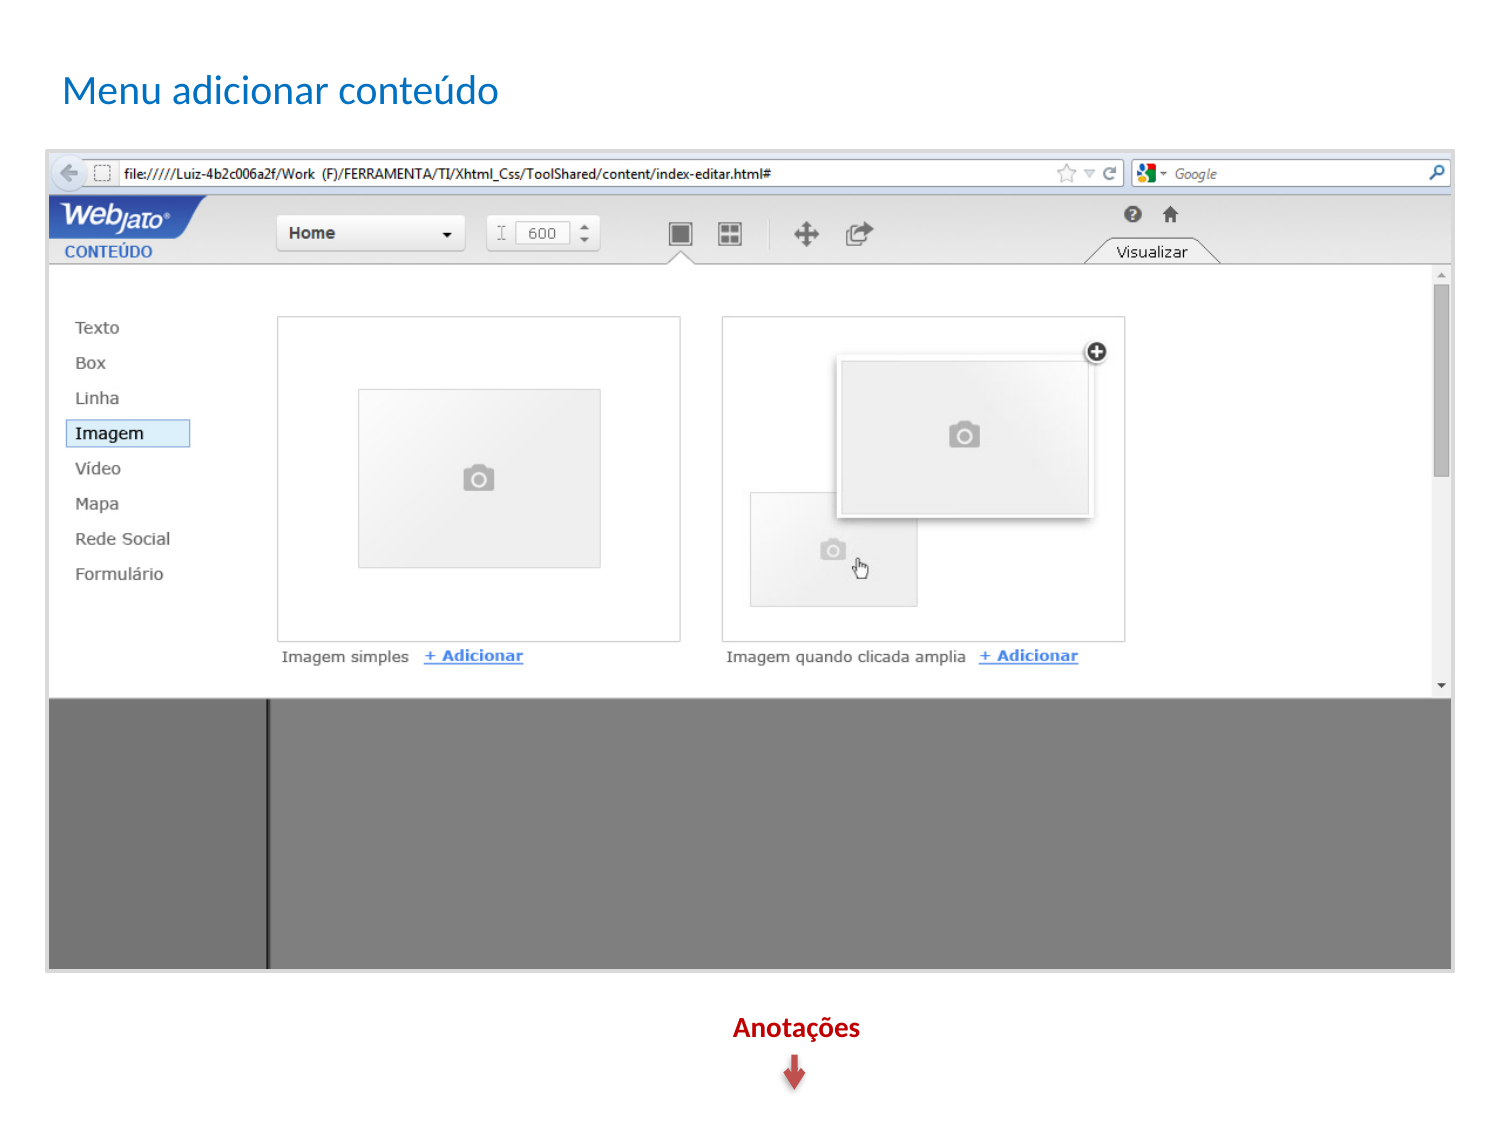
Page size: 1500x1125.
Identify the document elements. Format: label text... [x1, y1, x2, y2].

title Menu adicionar conteúdo [46, 46, 1454, 129]
picture [46, 151, 1454, 973]
text_box Anotações [679, 996, 914, 1055]
